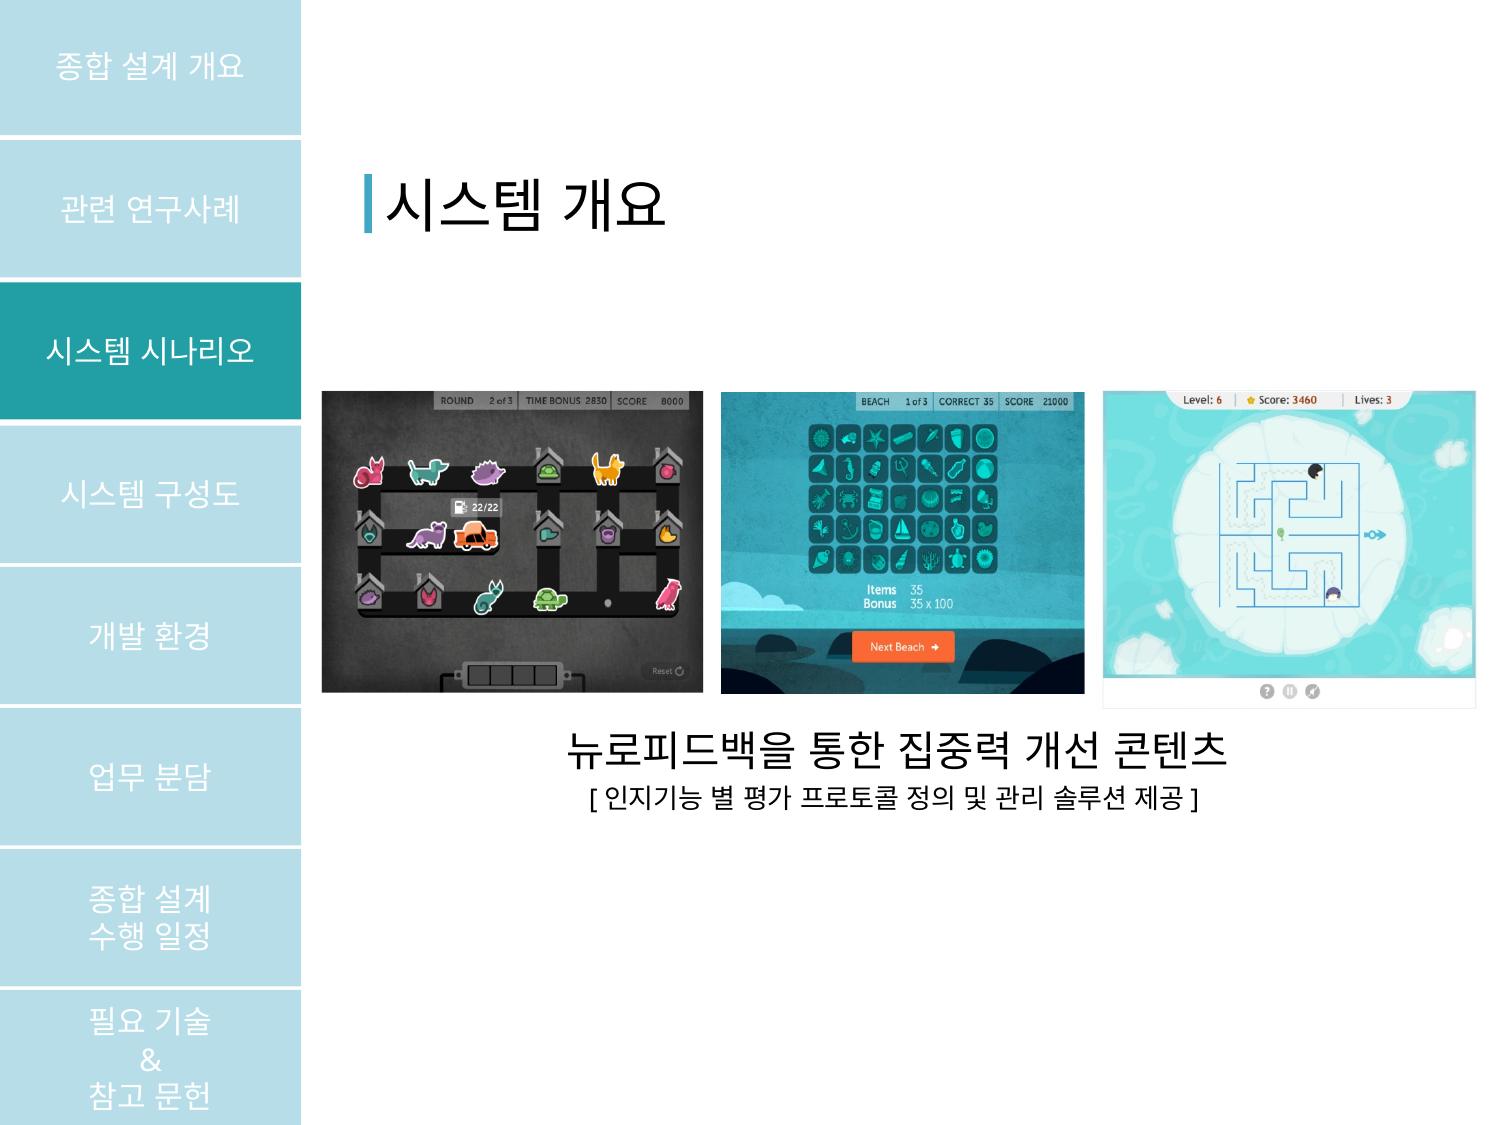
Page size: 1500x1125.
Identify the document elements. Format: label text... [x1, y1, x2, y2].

text_box 시스템 개요 [369, 162, 1008, 247]
text_box 시스템 시나리오 [0, 280, 303, 422]
text_box 뉴로피드백을 통한 집중력 개선 콘텐츠 [324, 717, 1471, 774]
text_box 종합 설계 수행 일정 [0, 847, 303, 988]
text_box [인지기능 별 평가 프로토콜 정의 및 관리 솔루션 제공] [324, 774, 1471, 822]
picture [721, 392, 1086, 694]
text_box 필요 기술 & 참고 문헌 [0, 988, 303, 1125]
text_box 업무 분담 [0, 706, 303, 847]
picture [1096, 386, 1481, 718]
text_box 관련 연구사례 [0, 138, 303, 279]
text_box 시스템 구성도 [0, 424, 303, 565]
text_box 종합 설계 개요 [0, 0, 303, 137]
text_box [362, 172, 369, 235]
picture [316, 386, 708, 696]
text_box 개발 환경 [0, 565, 303, 706]
